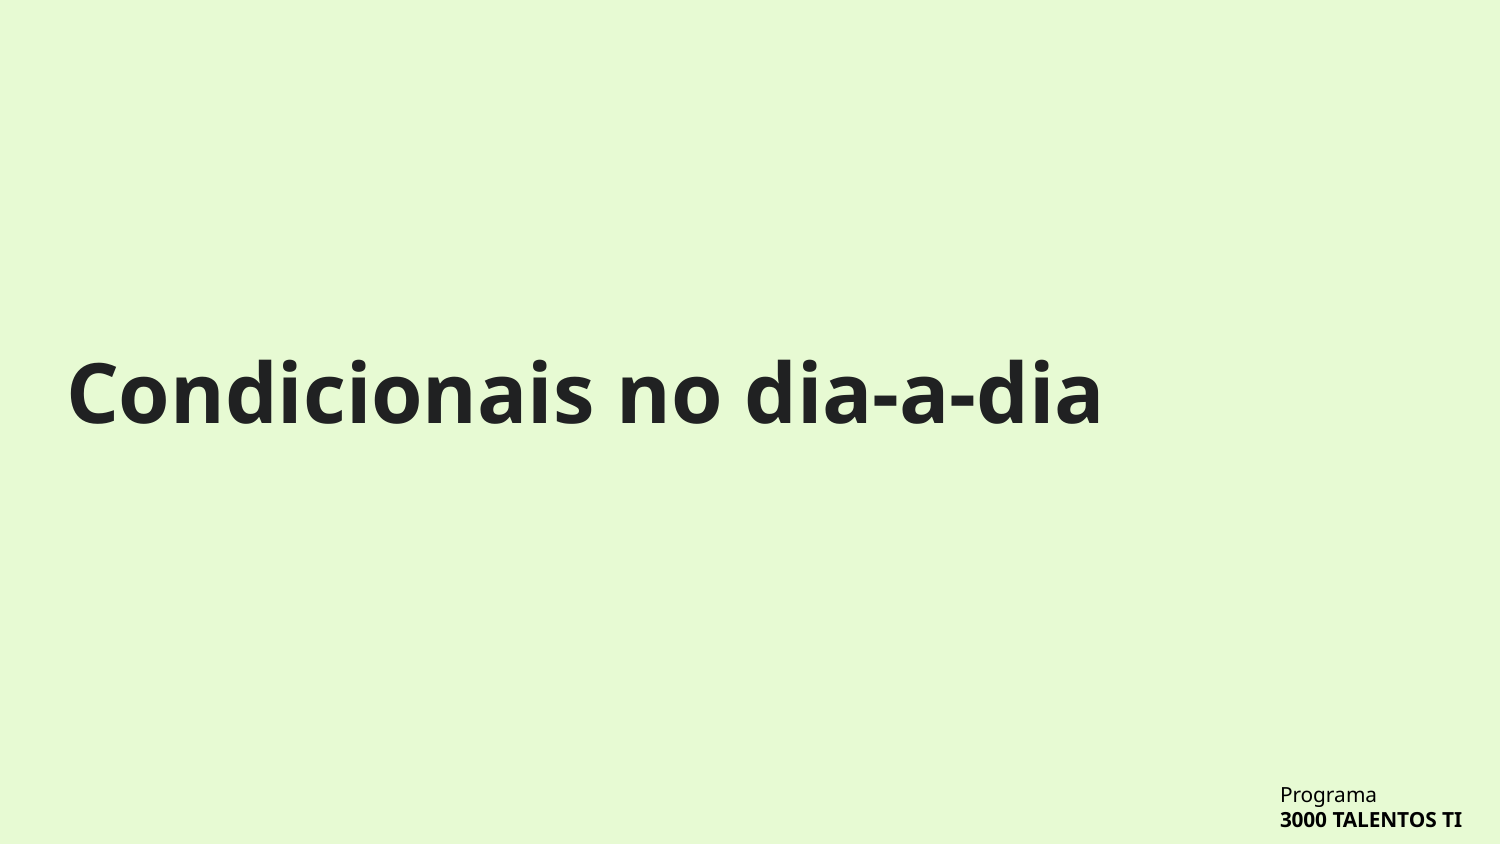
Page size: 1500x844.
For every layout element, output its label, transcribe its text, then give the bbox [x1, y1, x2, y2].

title Condicionais no dia-a-dia [51, 143, 1253, 638]
